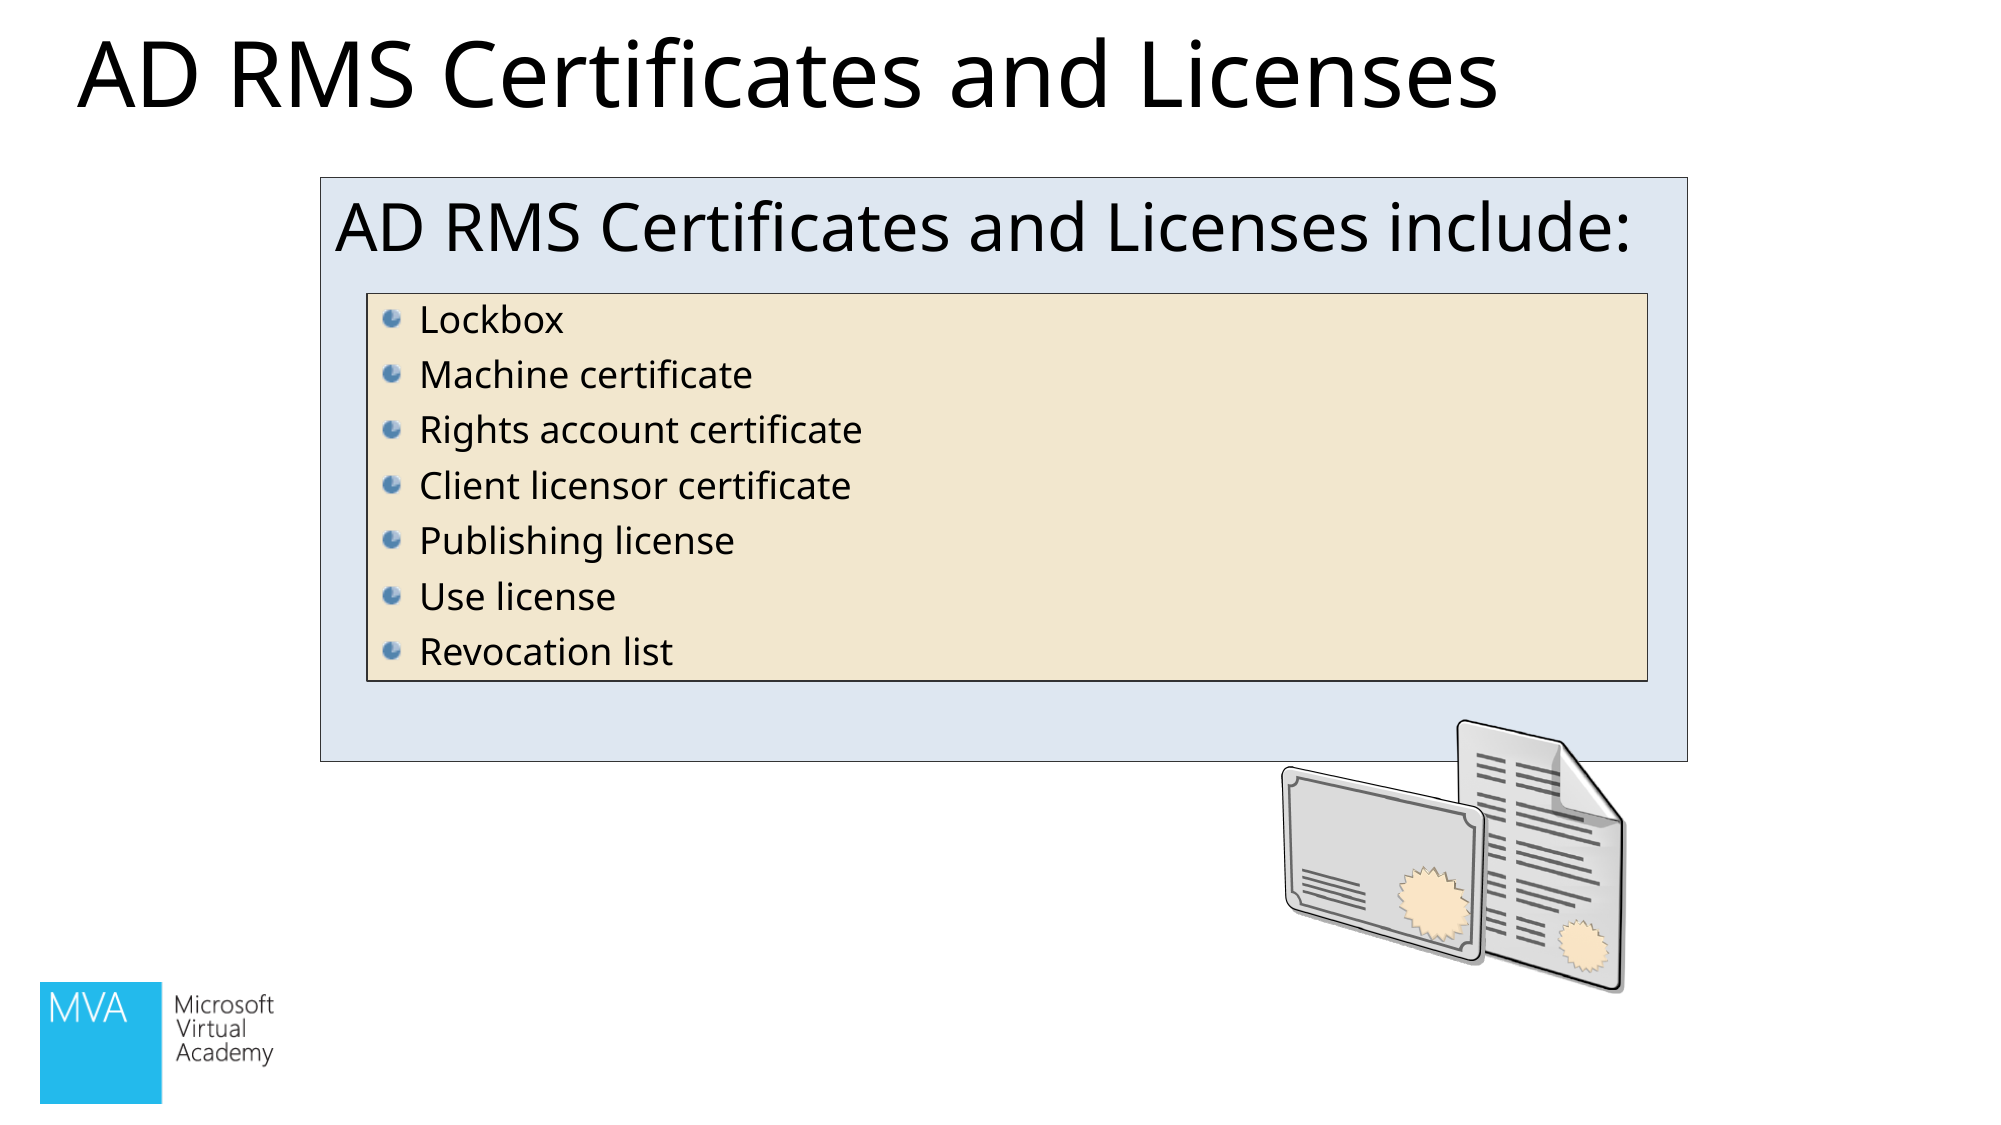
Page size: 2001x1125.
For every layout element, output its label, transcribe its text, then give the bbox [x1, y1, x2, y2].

picture [381, 363, 403, 385]
picture [381, 474, 403, 496]
list AD RMS Certificates and Licenses include: [320, 177, 1688, 762]
picture [381, 640, 403, 662]
picture [381, 419, 403, 441]
picture [381, 308, 403, 330]
text_box Lockbox Machine certificate Rights account certificate Client licensor certificate Publishing license Use license Revocation list [366, 293, 1648, 682]
title AD RMS Certificates and Licenses [62, 29, 1953, 205]
picture [381, 585, 403, 607]
picture [381, 529, 403, 551]
picture [1281, 718, 1623, 991]
picture [40, 981, 344, 1104]
